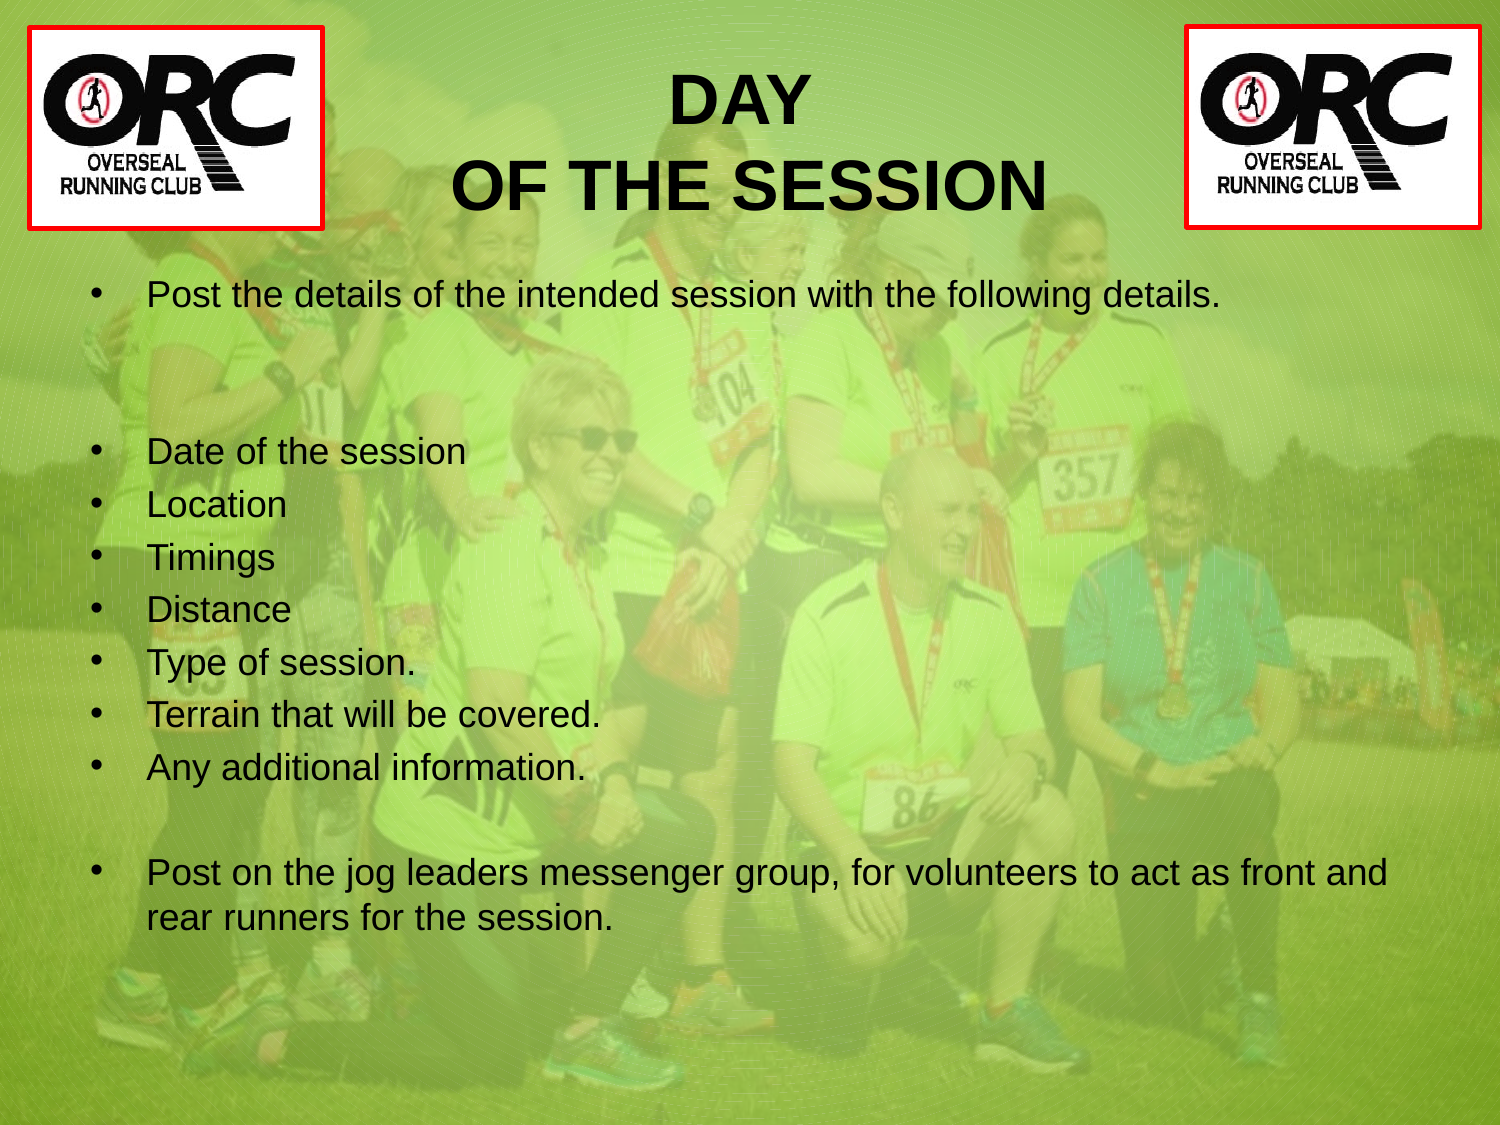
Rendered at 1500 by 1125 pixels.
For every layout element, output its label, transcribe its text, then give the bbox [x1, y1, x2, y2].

picture [32, 30, 320, 226]
title DAY OF THE SESSION [75, 45, 1425, 233]
picture [1189, 29, 1478, 225]
list Post the details of the intended session with the following details. Date of the session Location Timings Distance Type of session. Terrain that will be covered. Any additional information. Post on the jog leaders messenger group, for volunteers to act as front and rear runners for the session. [75, 262, 1425, 1005]
